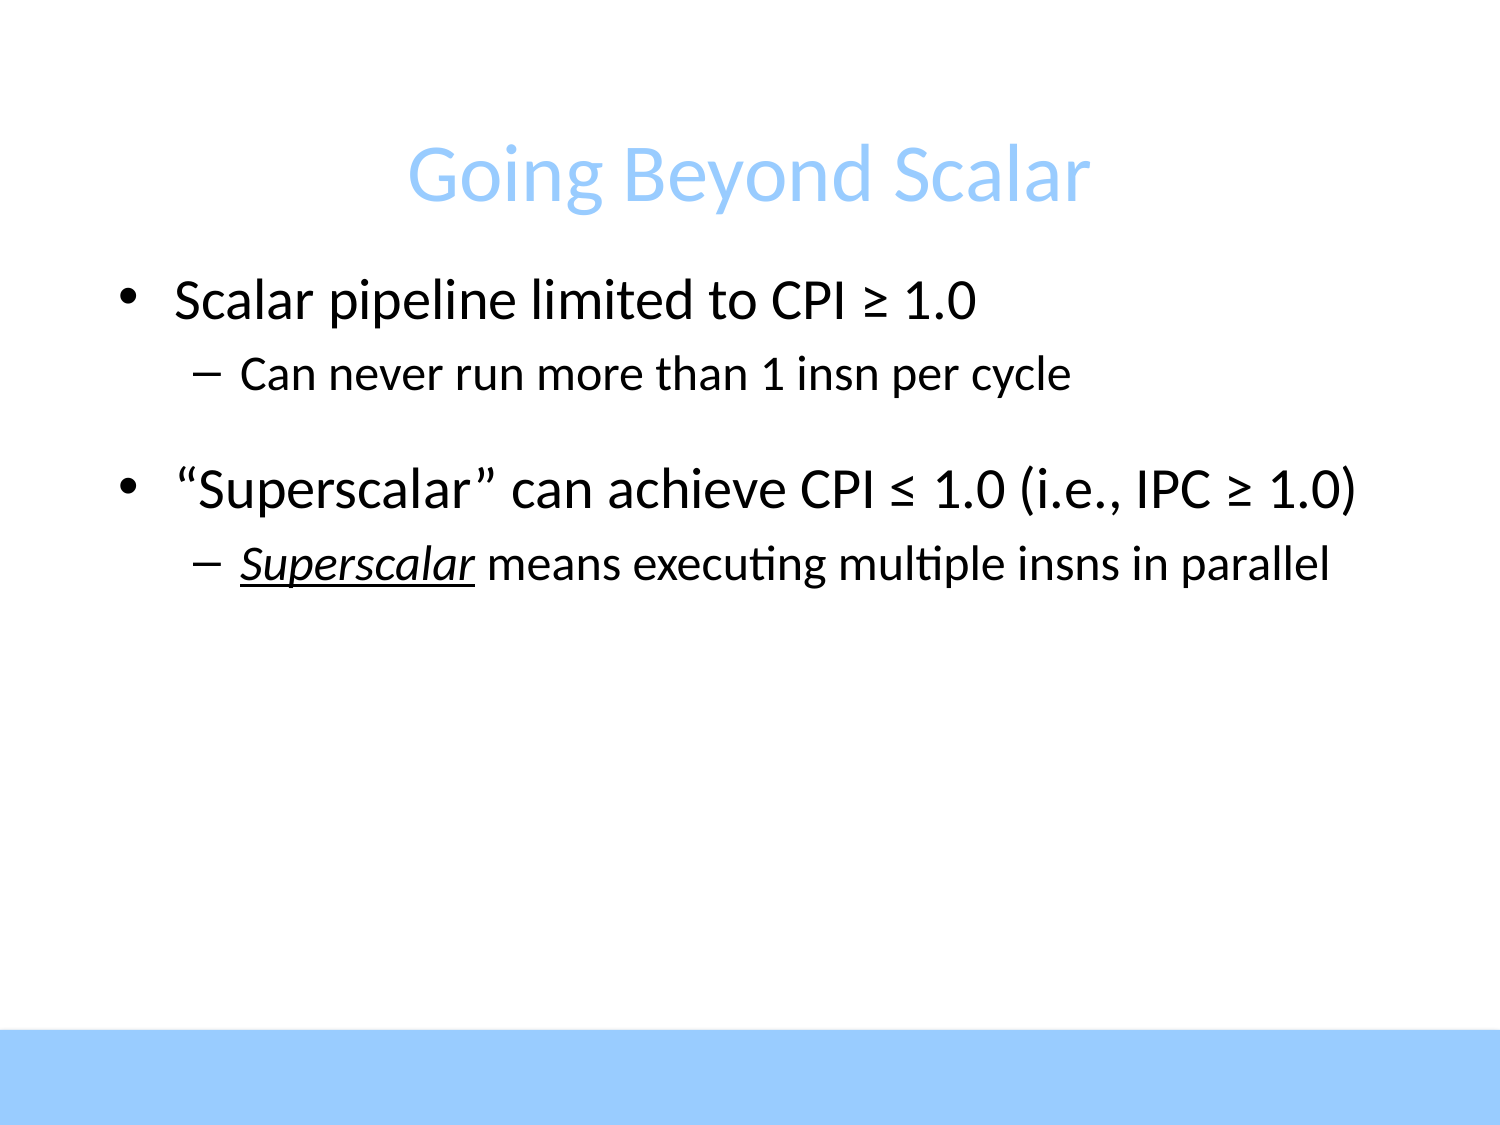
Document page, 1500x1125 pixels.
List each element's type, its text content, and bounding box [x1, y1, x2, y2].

list Scalar pipeline limited to CPI ≥ 1.0 Can never run more than 1 insn per cycle “Superscalar” can achieve CPI ≤ 1.0 (i.e., IPC ≥ 1.0) Superscalar means executing multiple insns in parallel [103, 253, 1397, 1014]
title Going Beyond Scalar [103, 111, 1397, 226]
